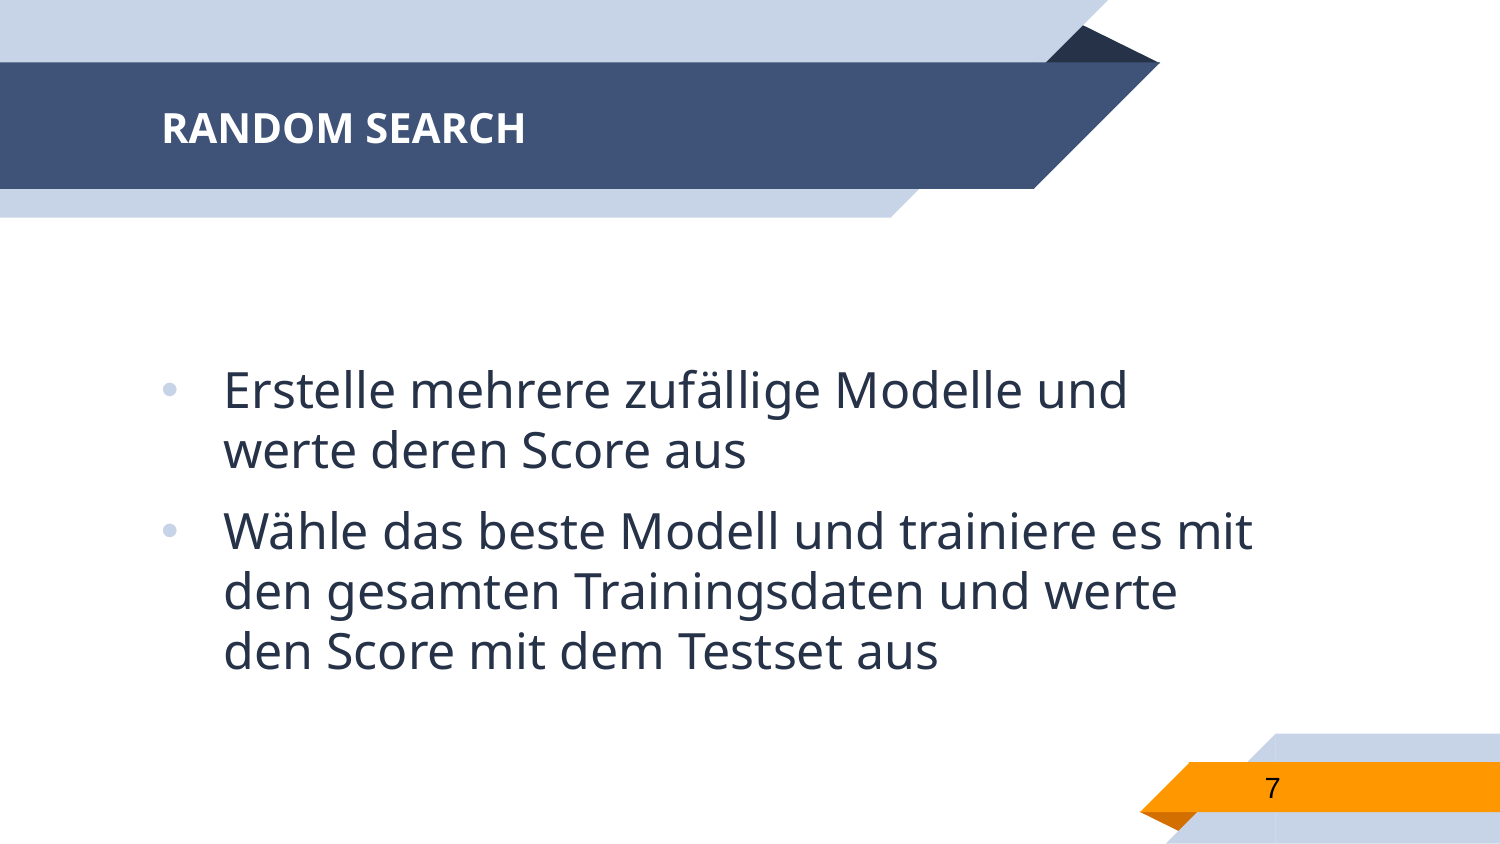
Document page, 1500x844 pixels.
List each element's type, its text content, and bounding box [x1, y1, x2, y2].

list Erstelle mehrere zufällige Modelle und werte deren Score aus Wähle das beste Modell und trainiere es mit den gesamten Trainingsdaten und werte den Score mit dem Testset aus [133, 301, 1290, 818]
slide_number 7 [1249, 760, 1494, 813]
title RANDOM SEARCH [133, 64, 1035, 190]
